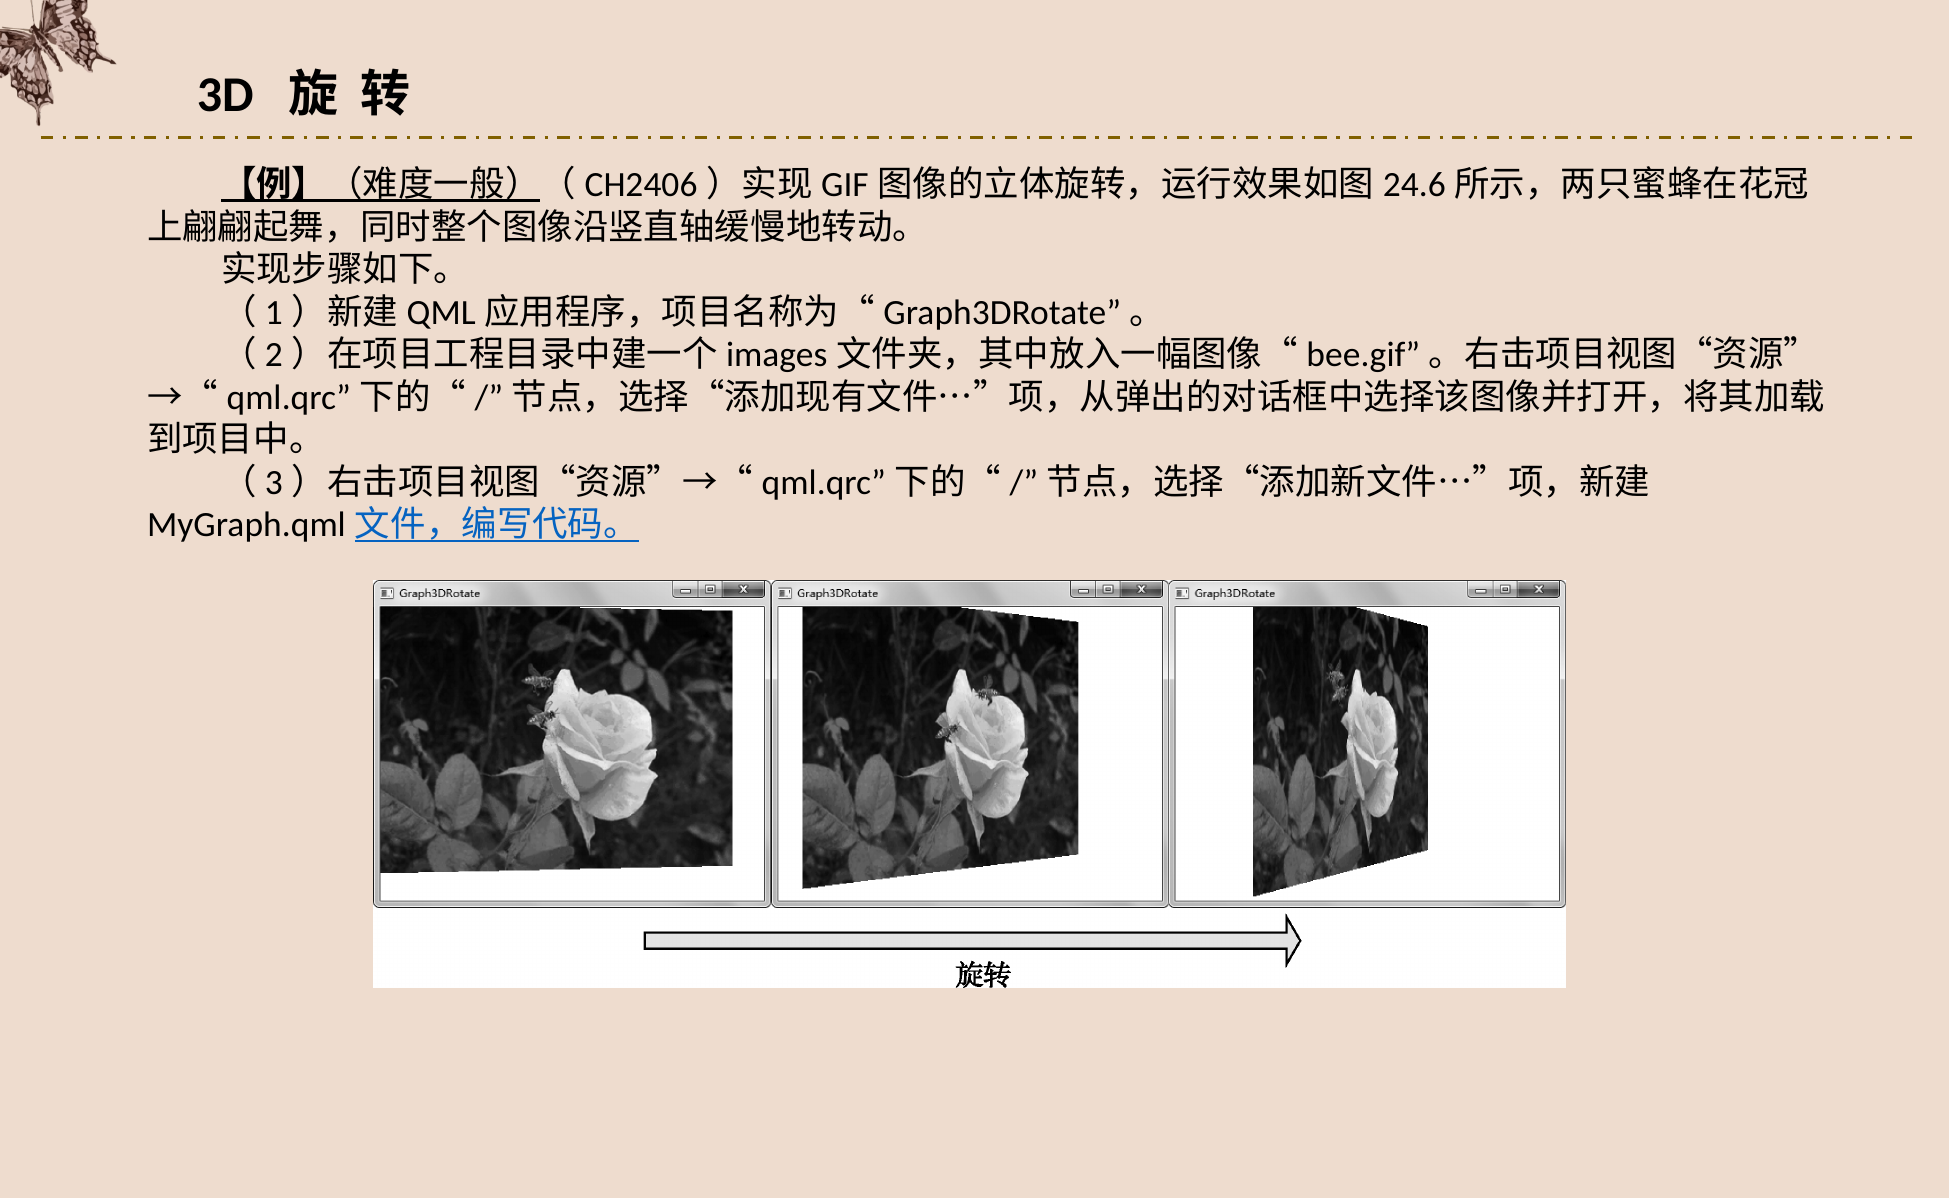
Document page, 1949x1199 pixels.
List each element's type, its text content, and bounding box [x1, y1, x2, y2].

picture [0, 0, 142, 138]
picture [373, 580, 1566, 988]
text_box 【例】（难度一般）（CH2406）实现GIF图像的立体旋转，运行效果如图24.6所示，两只蜜蜂在花冠上翩翩起舞，同时整个图像沿竖直轴缓慢地转动。 实现步骤如下。 （1）新建QML应用程序，项目名称为“Graph3DRotate”。 （2）在项目工程目录中建一个images文件夹，其中放入一幅图像“bee.gif”。右击项目视图“资源”→“qml.qrc”下的“/”节点，选择“添加现有文件…”项，从弹出的对话框中选择该图像并打开，将其加载到项目中。 （3）右击项目视图“资源”→“qml.qrc”下的“/”节点，选择“添加新文件…”项，新建MyGraph.qml文件，编写代码。 [132, 153, 1849, 561]
text_box 3D 旋 转 [182, 53, 426, 129]
